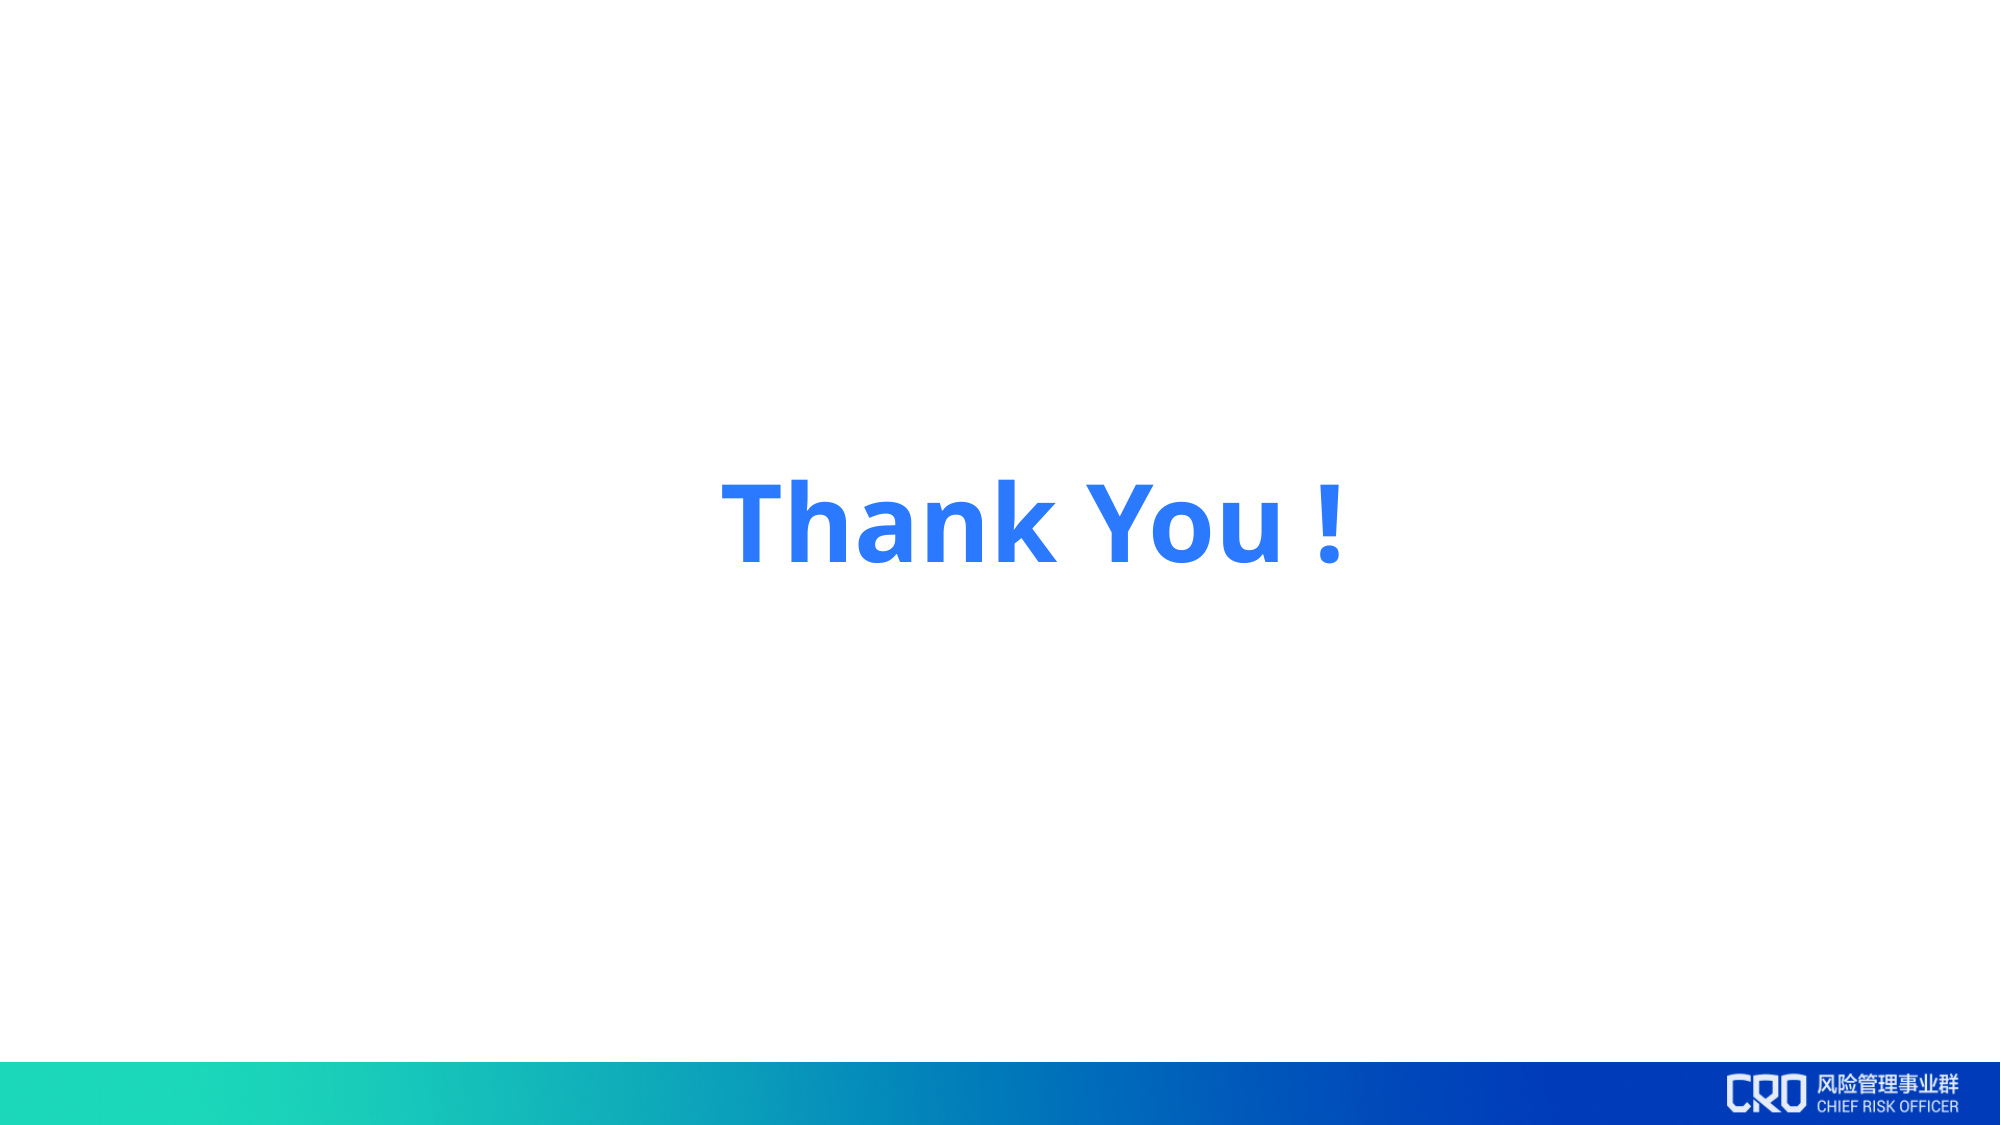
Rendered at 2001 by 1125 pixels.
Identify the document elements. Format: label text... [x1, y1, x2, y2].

picture [997, 1062, 2000, 1125]
text_box Thank You ! [705, 446, 1387, 592]
picture [0, 1062, 766, 1125]
